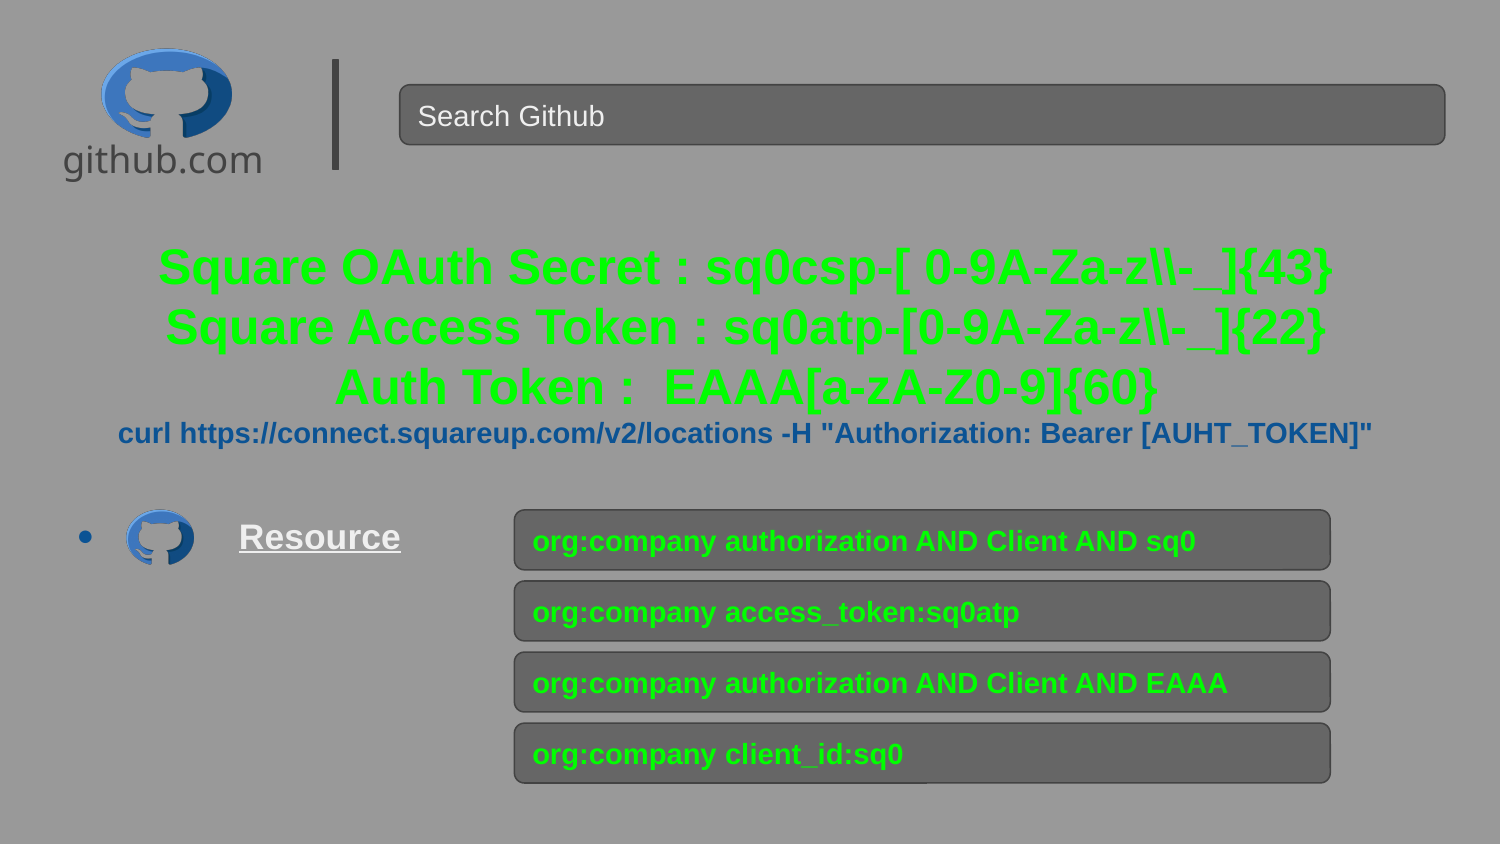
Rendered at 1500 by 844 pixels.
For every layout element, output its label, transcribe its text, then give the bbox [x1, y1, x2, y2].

picture [99, 46, 234, 140]
text_box org:company authorization AND Client AND EAAA [514, 652, 1331, 712]
text_box Square OAuth Secret : sq0csp-[ 0-9A-Za-z\\-_]{43} Square Access Token : sq0atp-[0-9A-Za-z\\-_]{22} Auth Token : EAAA[a-zA-Z0-9]{60} curl https://connect.squareup.com/v2/locations -H "Authorization: Bearer [AUHT_TOKEN]" [47, 219, 1445, 396]
text_box Search Github [399, 84, 1445, 145]
text_box org:company client_id:sq0 [514, 723, 1331, 784]
text_box [333, 59, 339, 170]
picture [125, 508, 195, 566]
text_box org:company authorization AND Client AND sq0 [514, 509, 1331, 570]
text_box Resource [41, 498, 555, 559]
text_box org:company access_token:sq0atp [514, 580, 1331, 641]
text_box github.com [47, 121, 318, 181]
